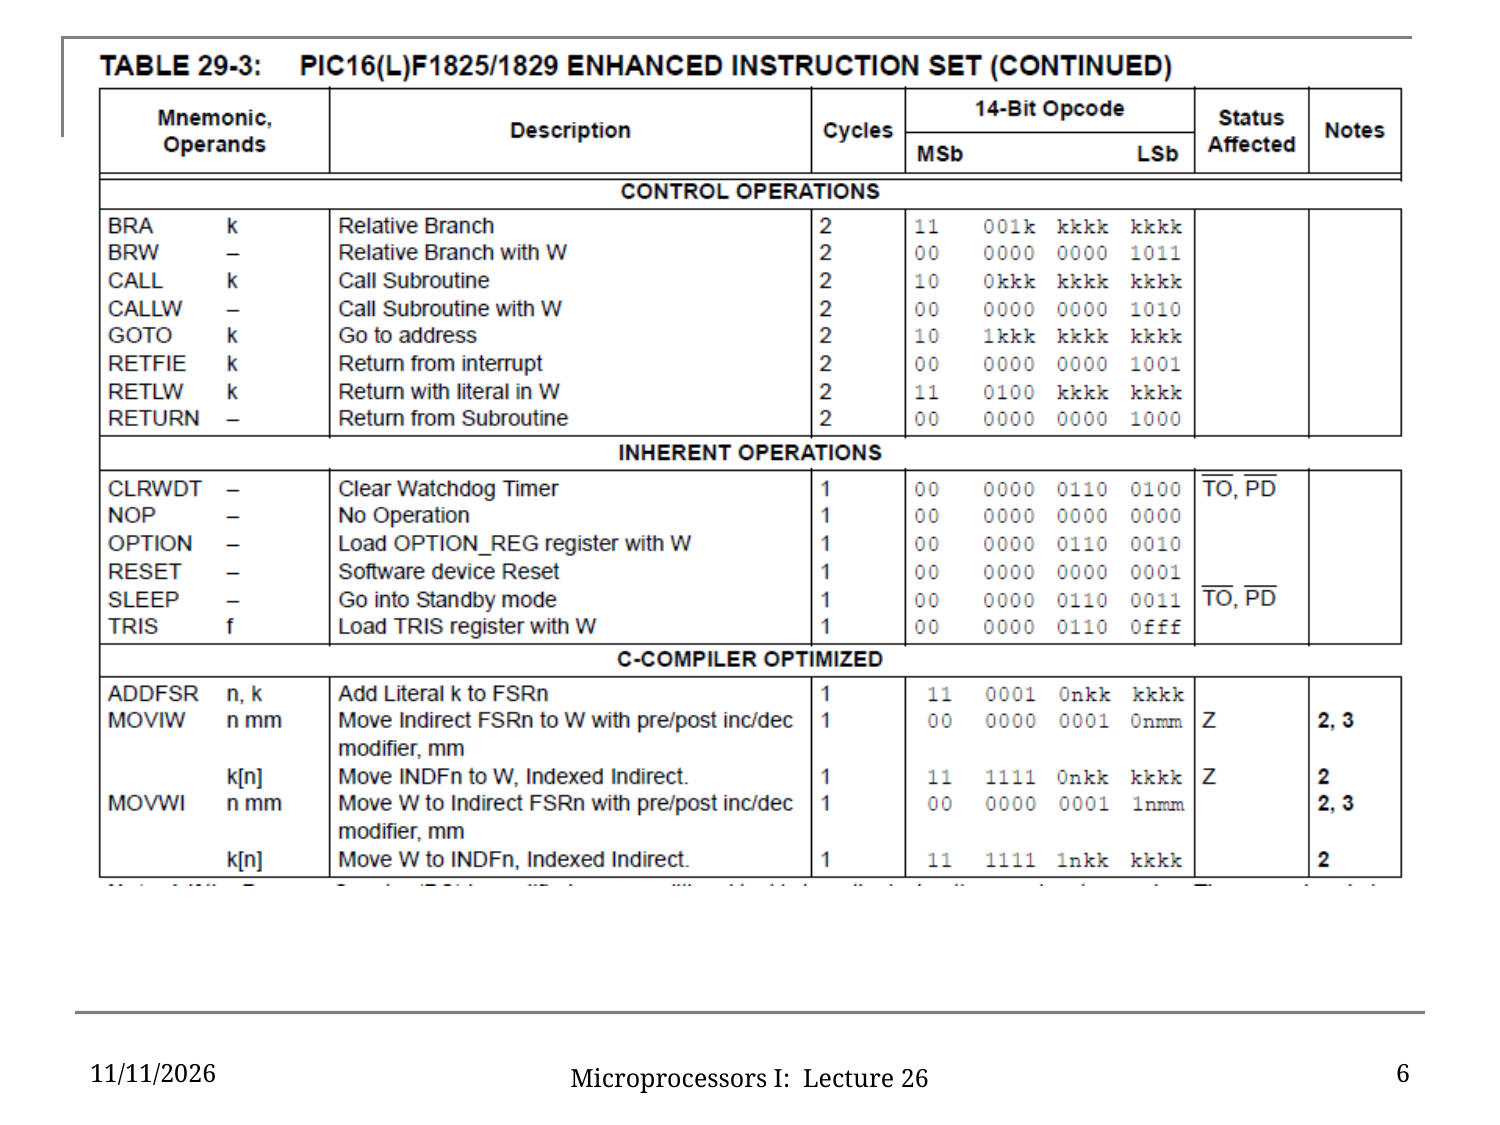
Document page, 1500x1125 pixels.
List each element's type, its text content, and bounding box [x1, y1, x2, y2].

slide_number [74, 1023, 426, 1100]
slide_number 6 [1074, 1023, 1426, 1100]
picture [93, 49, 1407, 887]
footer Microprocessors I: Lecture 26 [512, 1024, 988, 1101]
